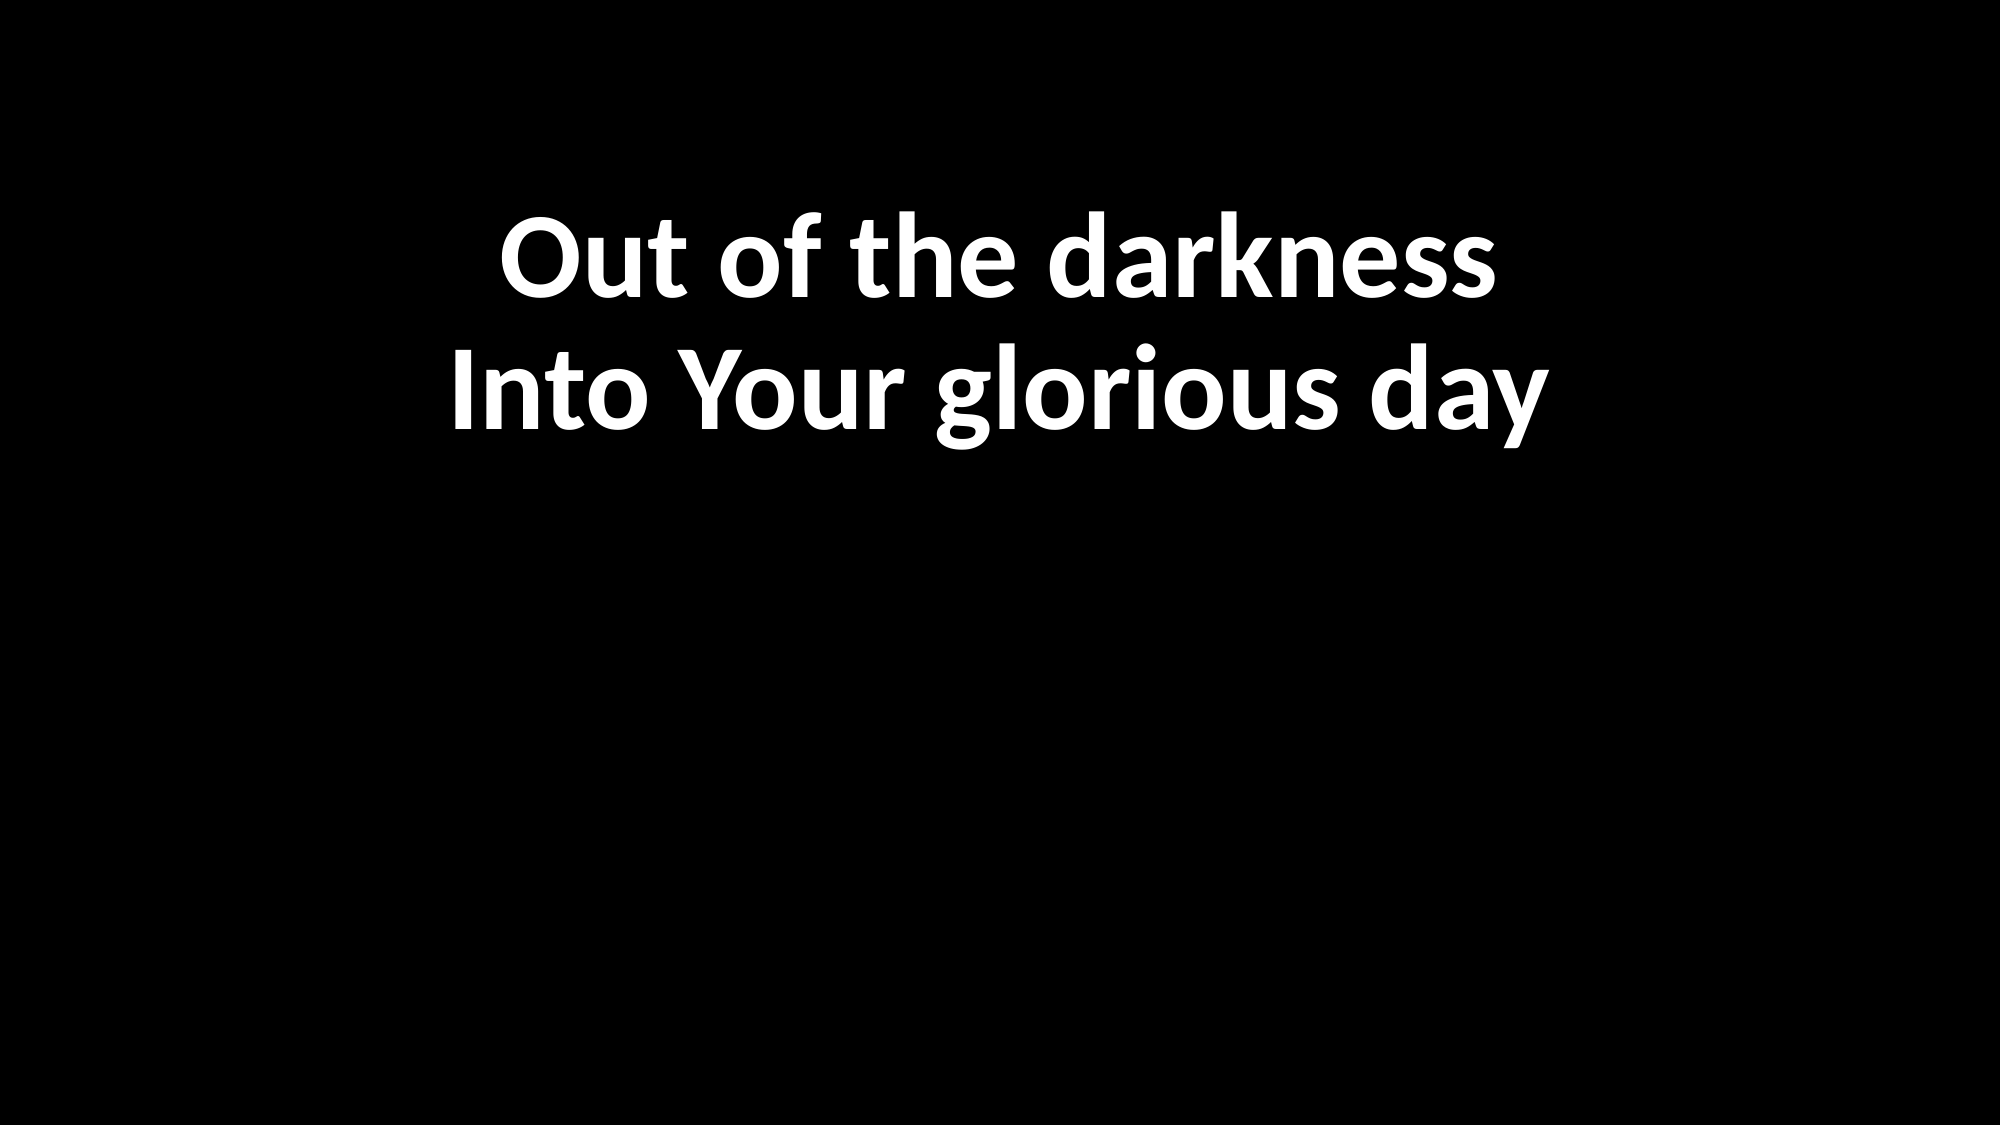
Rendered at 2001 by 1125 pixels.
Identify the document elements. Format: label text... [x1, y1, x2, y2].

list Out of the darkness Into Your glorious day [0, 109, 2000, 464]
